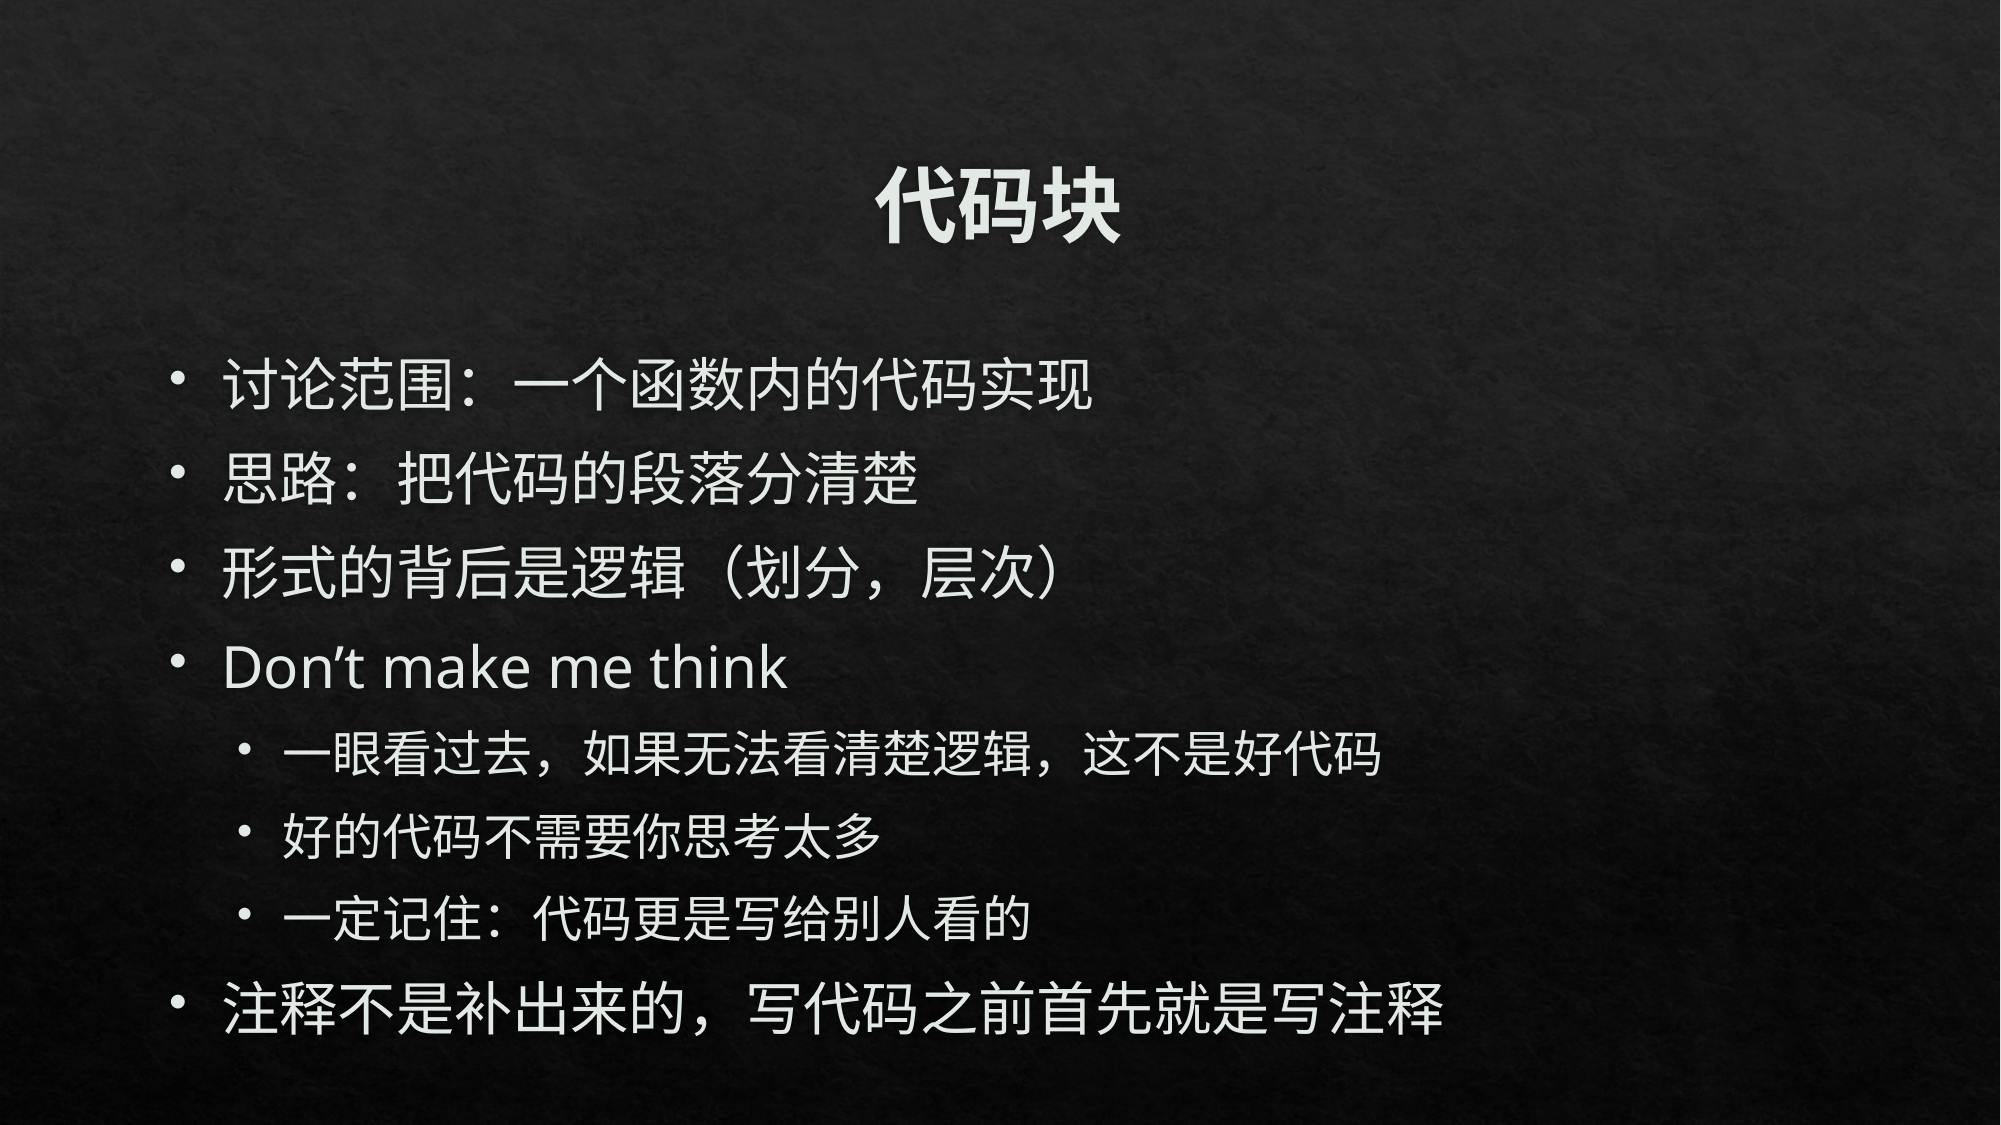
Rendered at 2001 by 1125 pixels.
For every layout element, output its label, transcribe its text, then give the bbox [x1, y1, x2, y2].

title 代码块 [149, 99, 1849, 307]
list 讨论范围：一个函数内的代码实现 思路：把代码的段落分清楚 形式的背后是逻辑（划分，层次） Don’t make me think 一眼看过去，如果无法看清楚逻辑，这不是好代码 好的代码不需要你思考太多 一定记住：代码更是写给别人看的 注释不是补出来的，写代码之前首先就是写注释 [149, 340, 1849, 1078]
